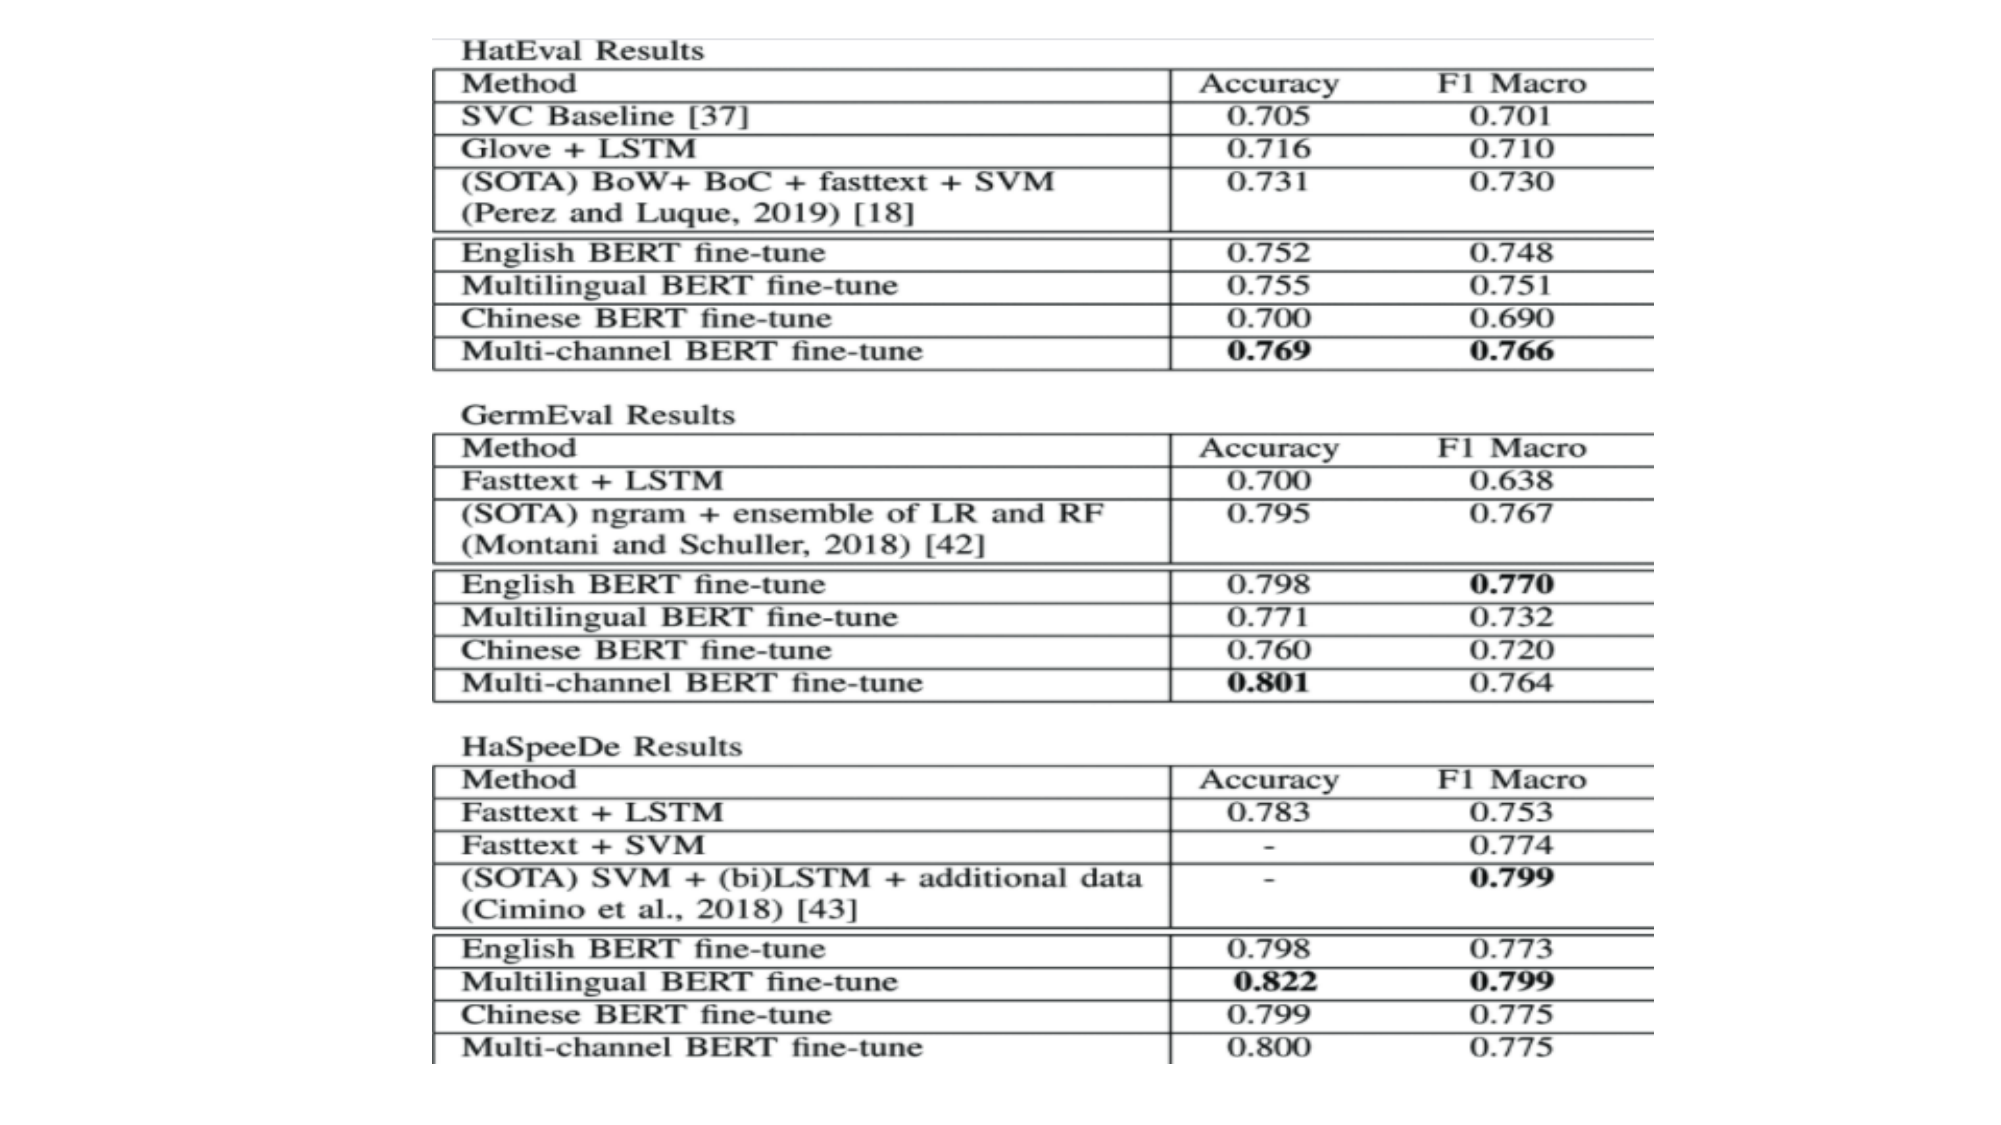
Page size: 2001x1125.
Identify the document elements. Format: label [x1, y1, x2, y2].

picture [432, 33, 1655, 1065]
